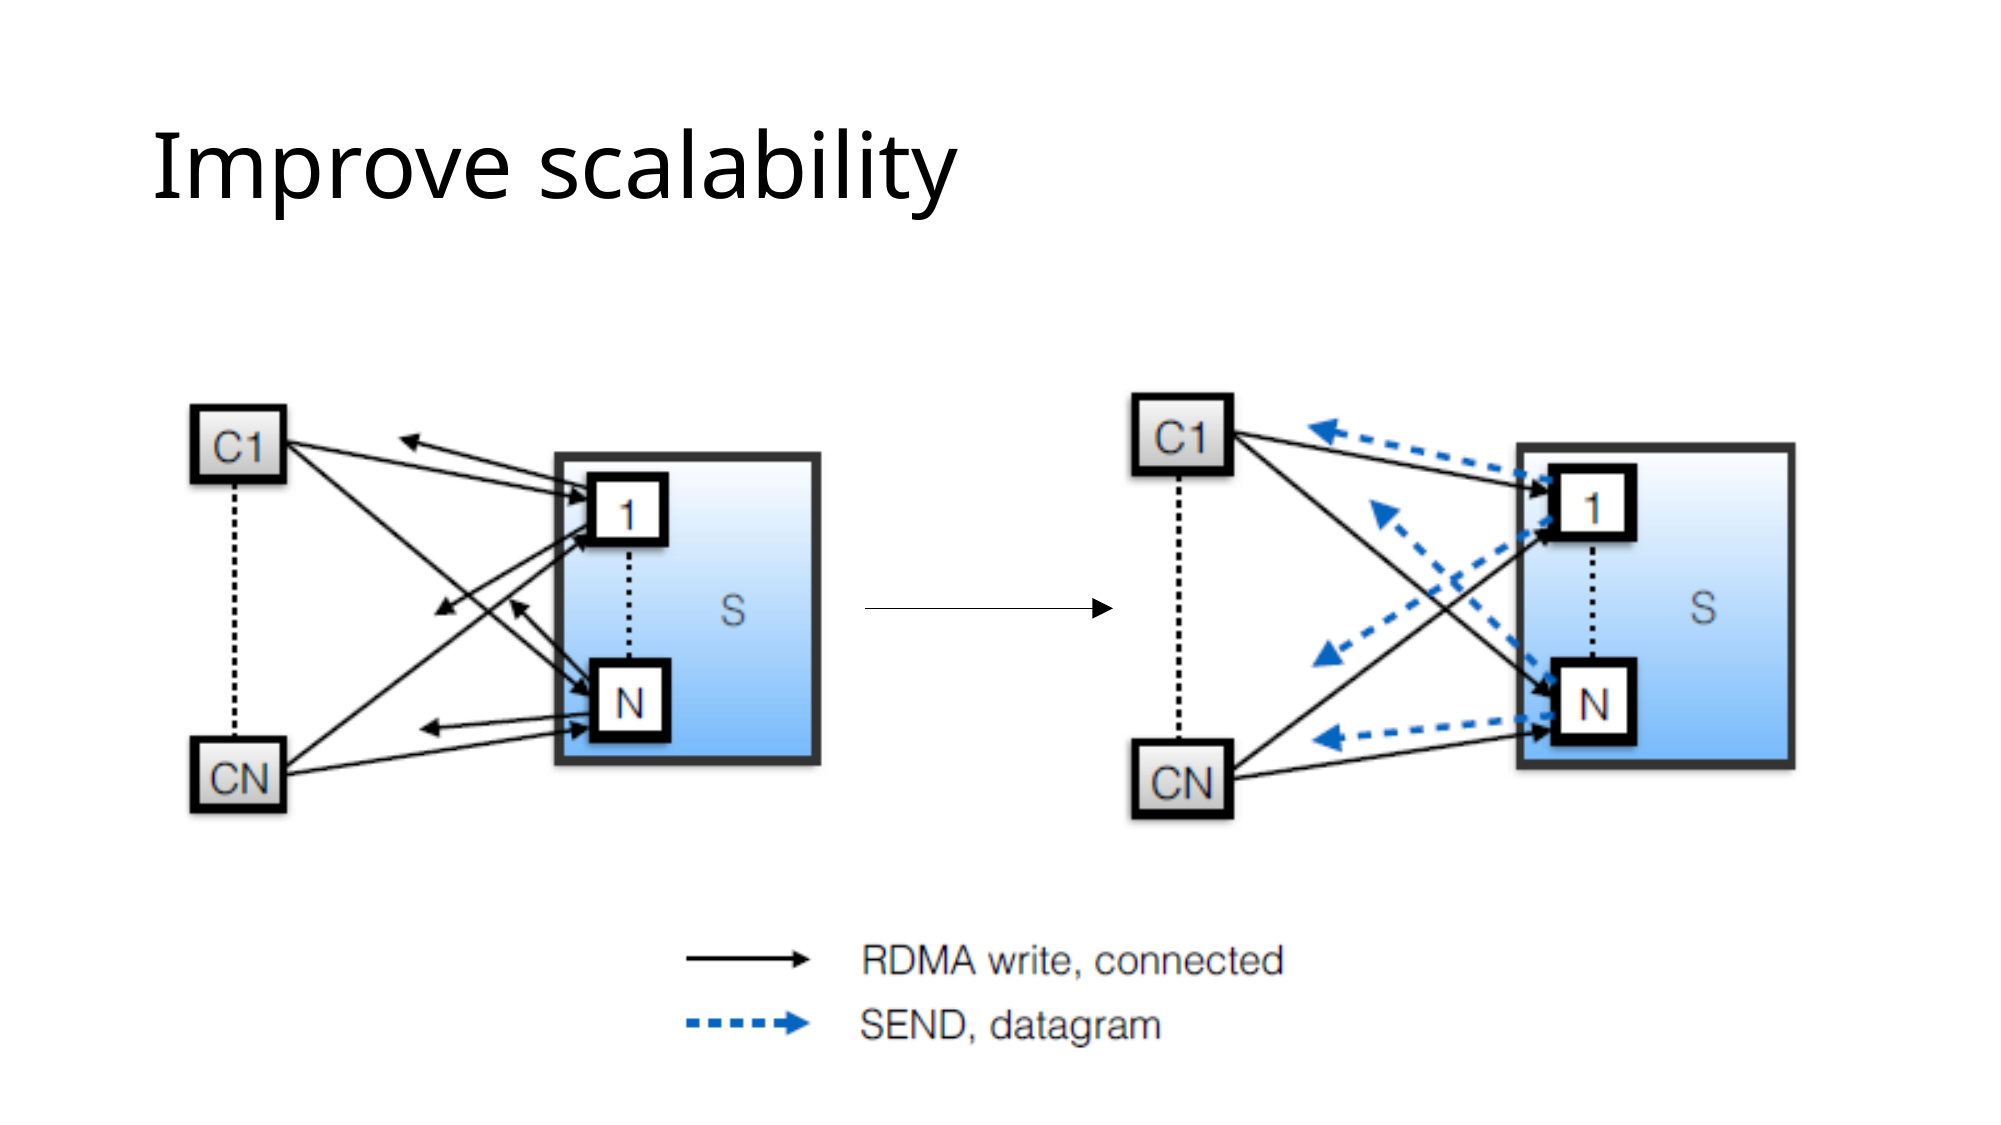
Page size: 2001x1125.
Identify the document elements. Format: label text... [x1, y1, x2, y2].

picture [676, 939, 1300, 1055]
picture [1098, 362, 1825, 855]
picture [163, 362, 850, 855]
title Improve scalability [137, 59, 1863, 278]
